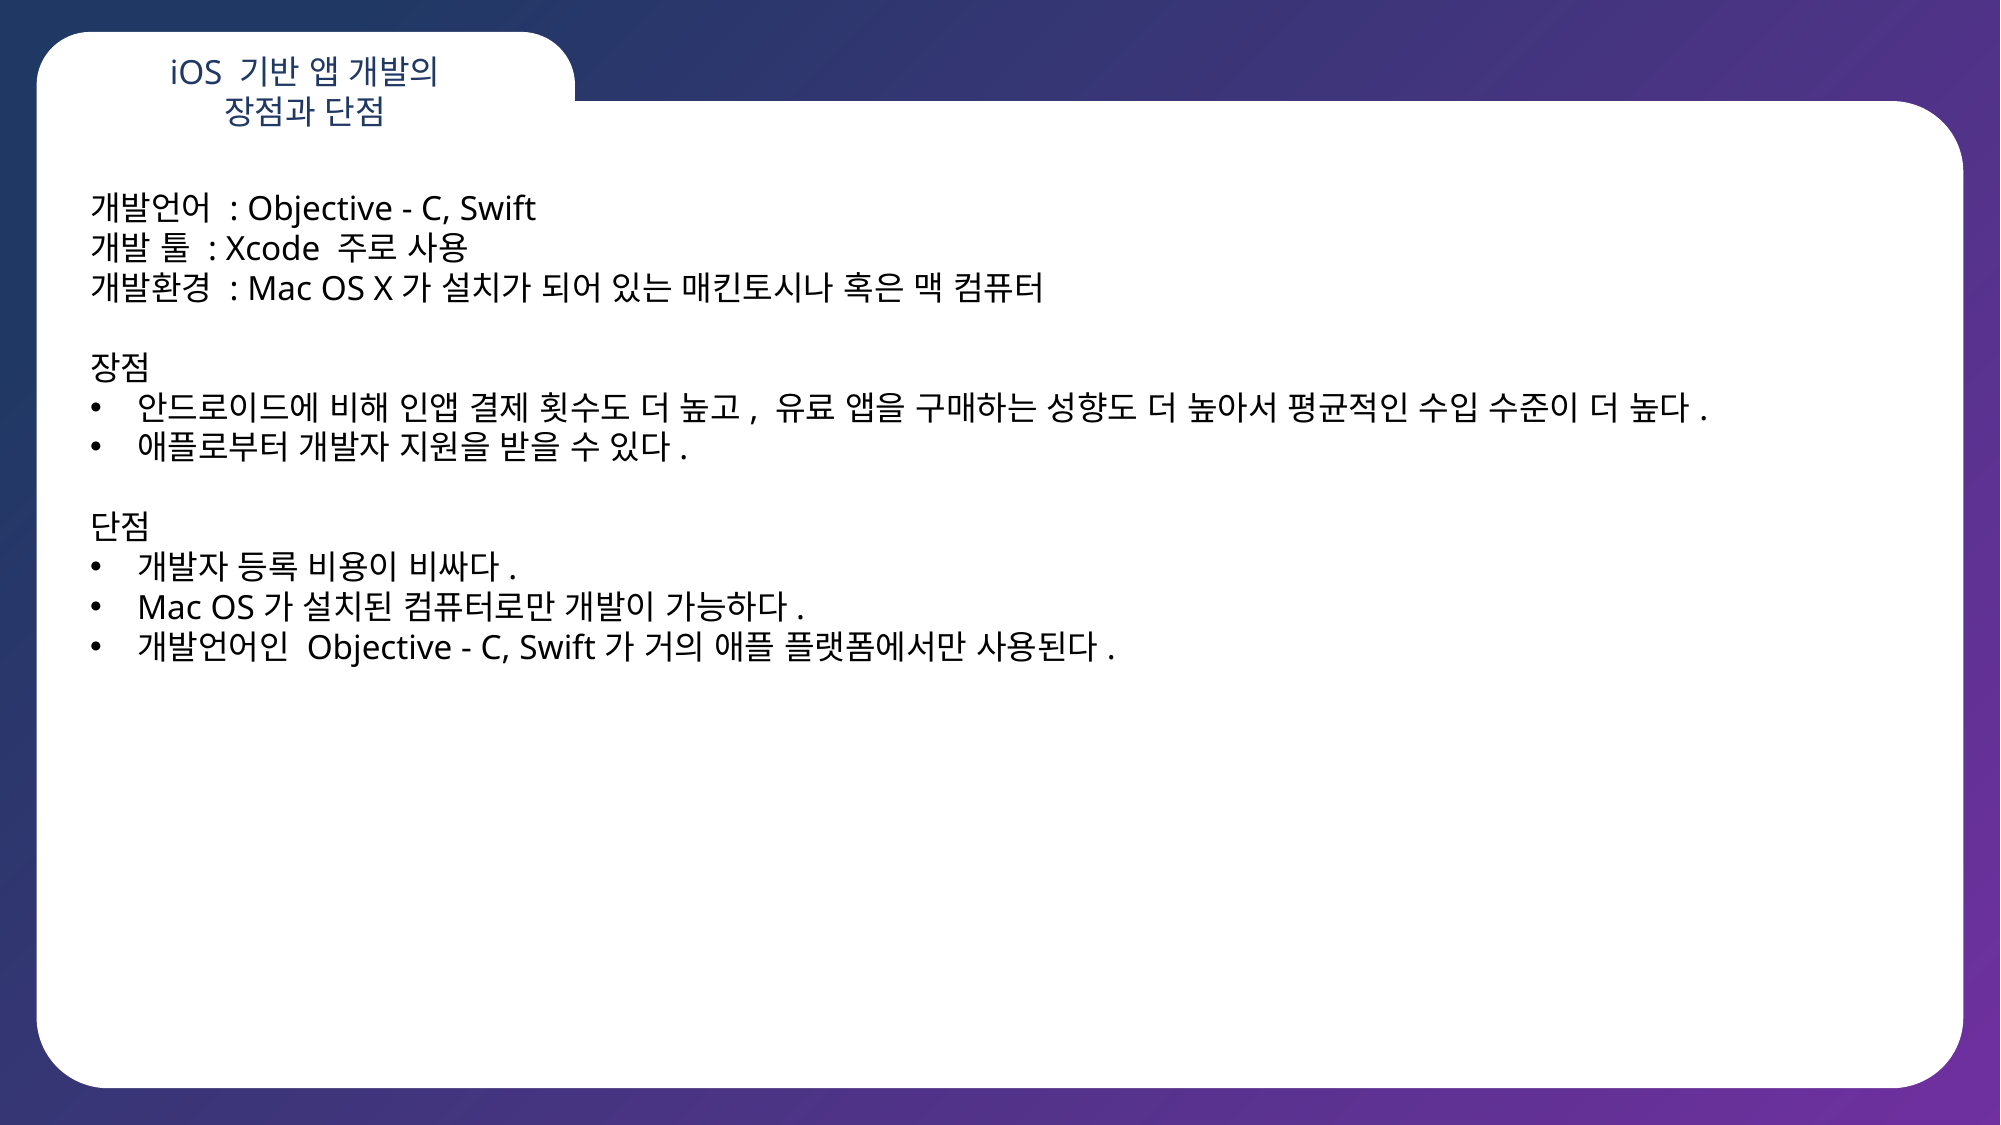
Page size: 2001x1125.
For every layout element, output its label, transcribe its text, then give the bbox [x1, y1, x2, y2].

text_box iOS 기반 앱 개발의 장점과 단점 [64, 43, 547, 139]
text_box [35, 30, 1965, 1090]
text_box 개발언어 : Objective - C, Swift 개발 툴 : Xcode 주로 사용 개발환경 : Mac OS X가 설치가 되어 있는 매킨토시나 혹은 맥 컴퓨터 장점 안드로이드에 비해 인앱 결제 횟수도 더 높고, 유료 앱을 구매하는 성향도 더 높아서 평균적인 수입 수준이 더 높다. 애플로부터 개발자 지원을 받을 수 있다. 단점 개발자 등록 비용이 비싸다. Mac OS가 설치된 컴퓨터로만 개발이 가능하다. 개발언어인 Objective - C, Swift가 거의 애플 플랫폼에서만 사용된다. [75, 179, 1921, 674]
